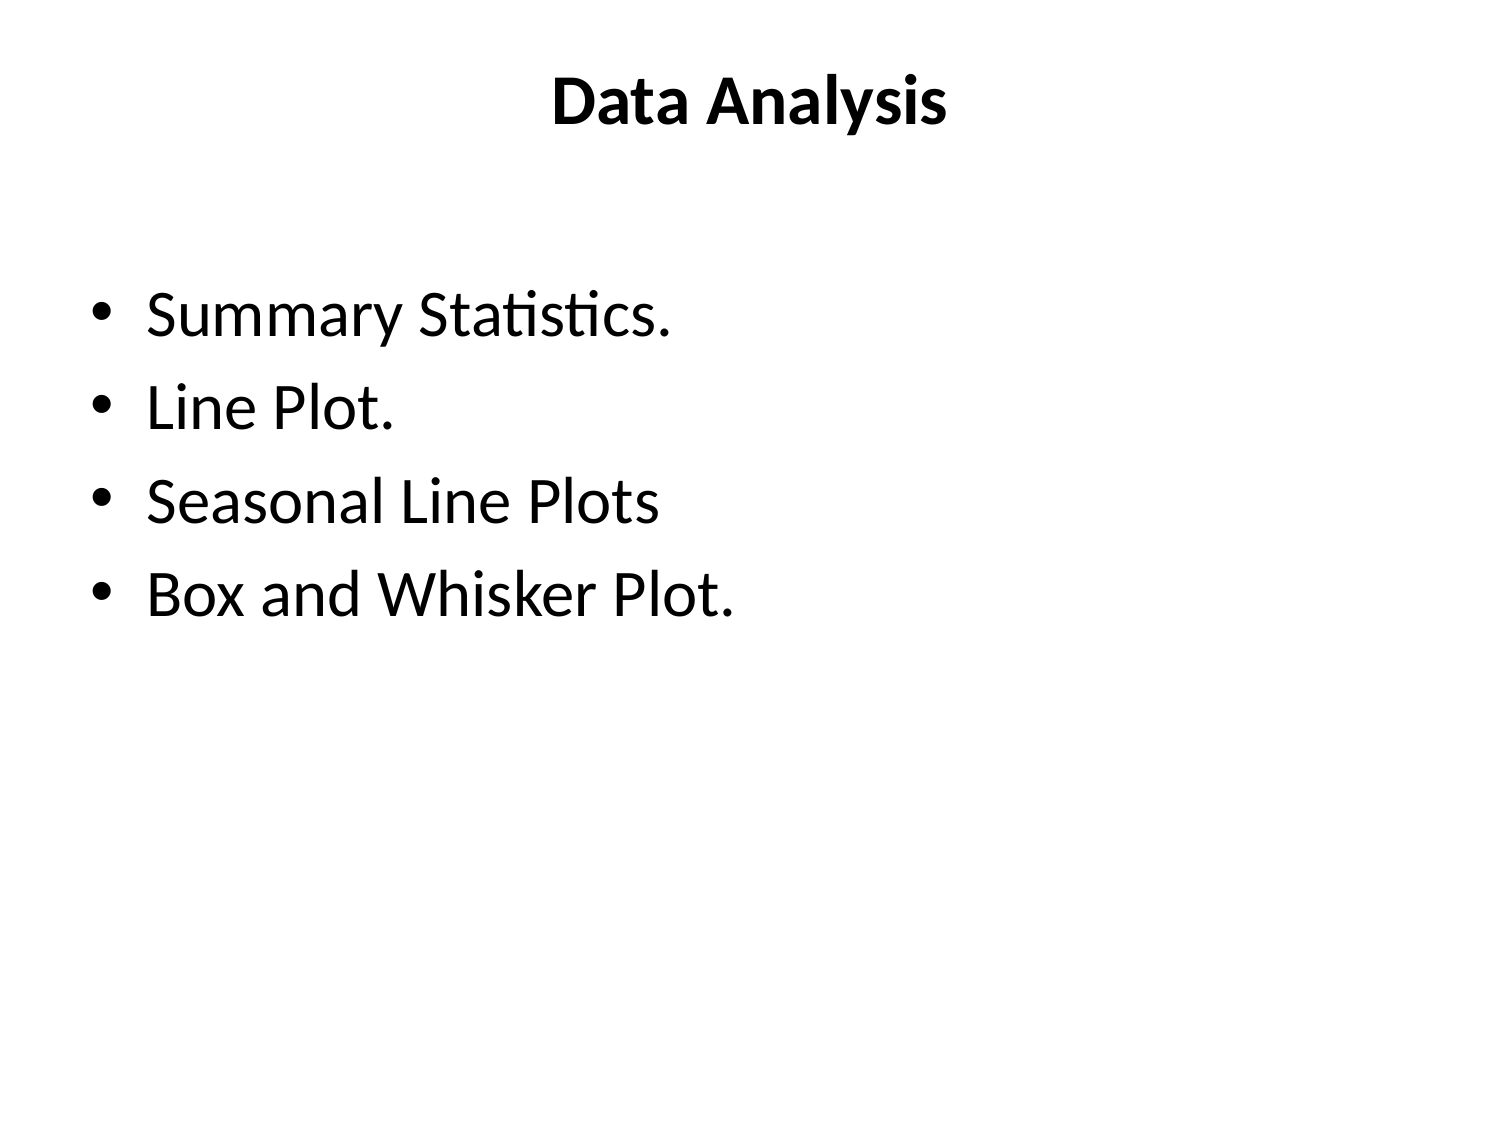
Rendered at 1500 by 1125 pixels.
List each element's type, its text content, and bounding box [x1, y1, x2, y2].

title Data Analysis [75, 45, 1425, 233]
list Summary Statistics. Line Plot. Seasonal Line Plots Box and Whisker Plot. [75, 262, 1425, 1005]
